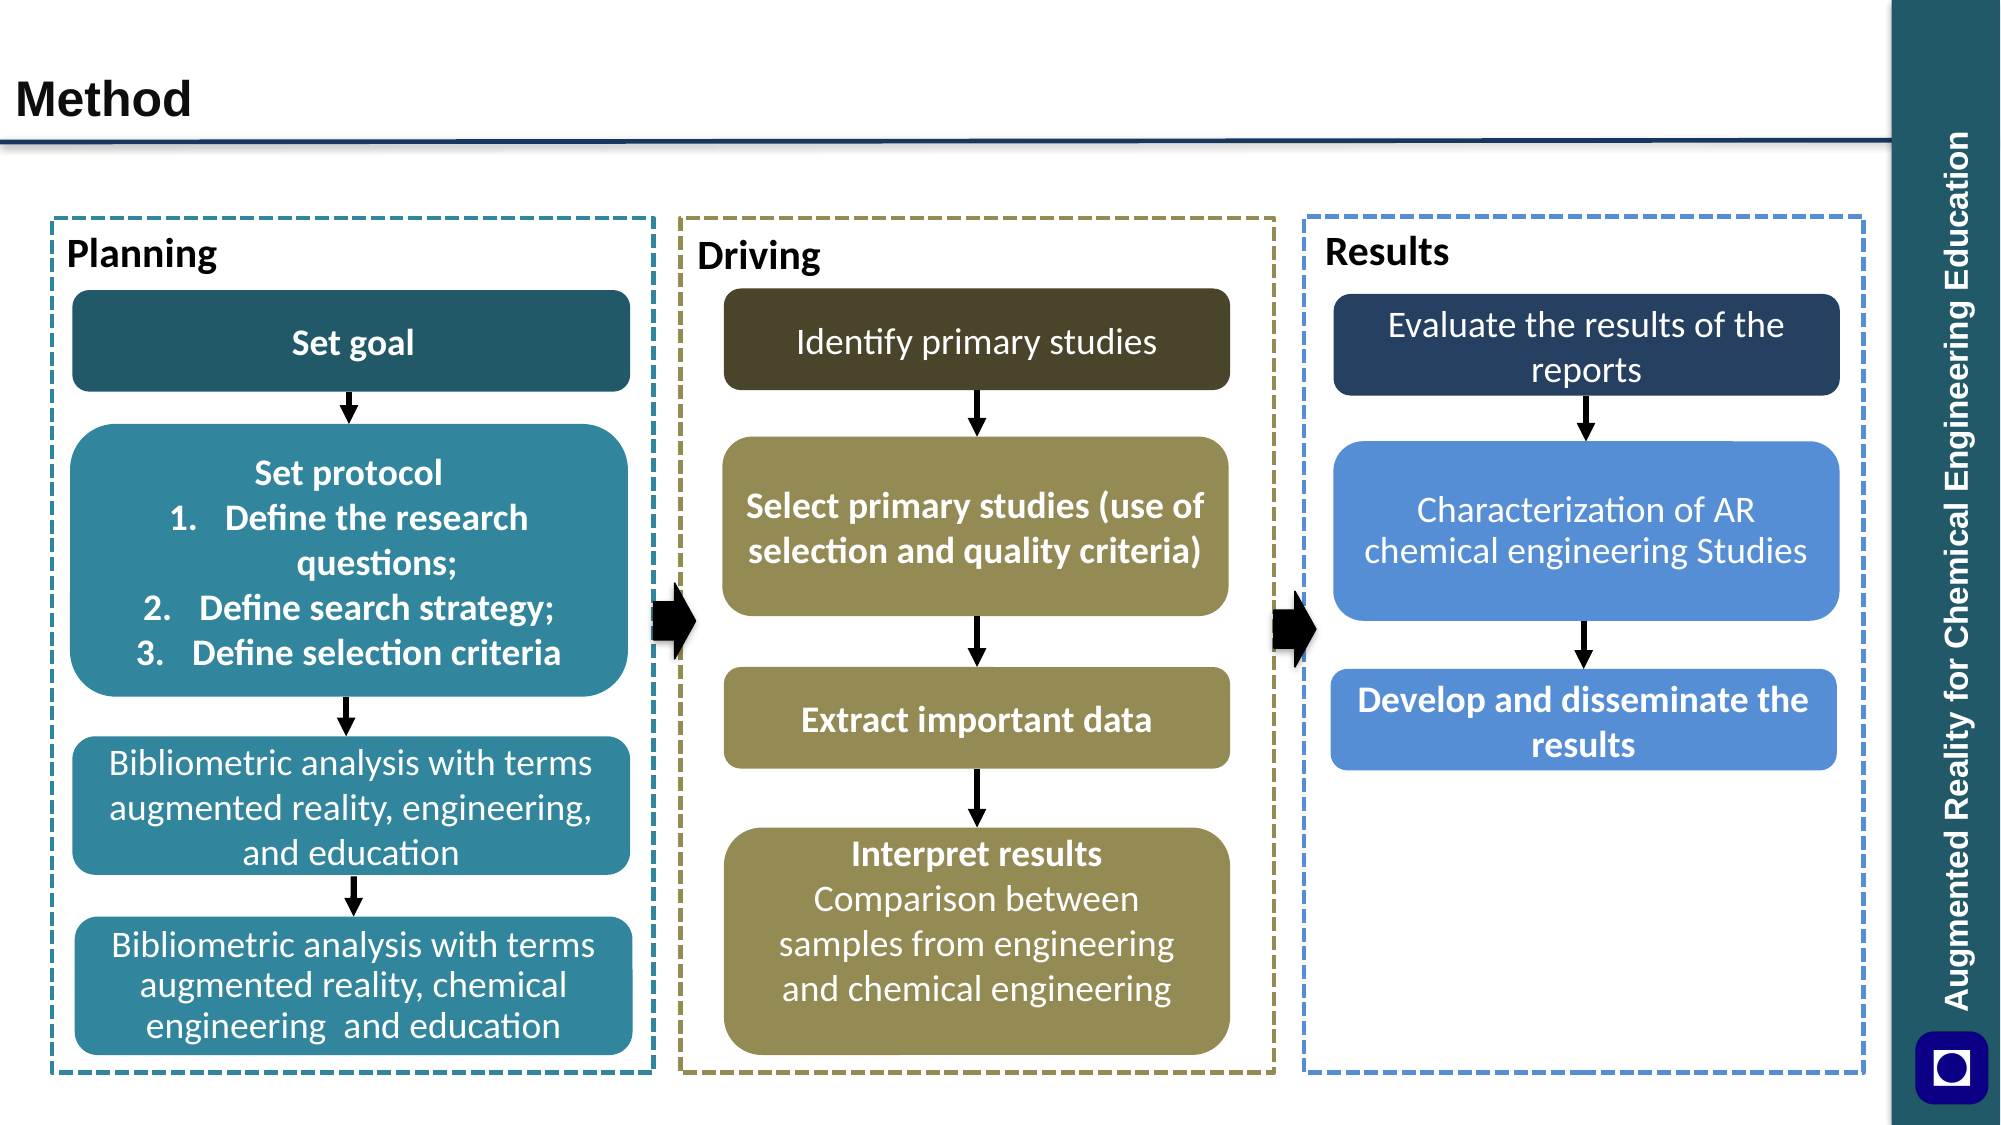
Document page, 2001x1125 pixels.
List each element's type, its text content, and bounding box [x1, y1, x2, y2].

text_box Set protocol Define the research questions; Define search strategy; Define selection criteria [67, 421, 630, 699]
text_box [70, 287, 633, 394]
text_box Results [1310, 216, 1800, 282]
text_box Evaluate the results of the reports [1331, 291, 1842, 398]
text_box [1302, 215, 1865, 1075]
text_box Select primary studies (use of selection and quality criteria) [720, 434, 1231, 619]
text_box [678, 216, 1276, 1075]
text_box Driving [682, 220, 964, 286]
picture [1915, 1031, 1989, 1105]
text_box Interpret results Comparison between samples from engineering and chemical engineering [721, 825, 1233, 1058]
text_box Extract important data [721, 664, 1233, 771]
text_box Identify primary studies [721, 286, 1233, 393]
title Method [0, 28, 1891, 164]
text_box Planning [52, 218, 334, 283]
text_box Bibliometric analysis with terms augmented reality, engineering, and education [70, 734, 633, 877]
text_box Characterization of AR chemical engineering Studies [1331, 439, 1842, 623]
text_box Bibliometric analysis with terms augmented reality, chemical engineering and education [72, 914, 635, 1058]
text_box Set goal [277, 310, 462, 371]
text_box [652, 582, 697, 660]
text_box [50, 216, 656, 1075]
text_box Develop and disseminate the results [1328, 666, 1839, 773]
text_box [1273, 590, 1317, 668]
